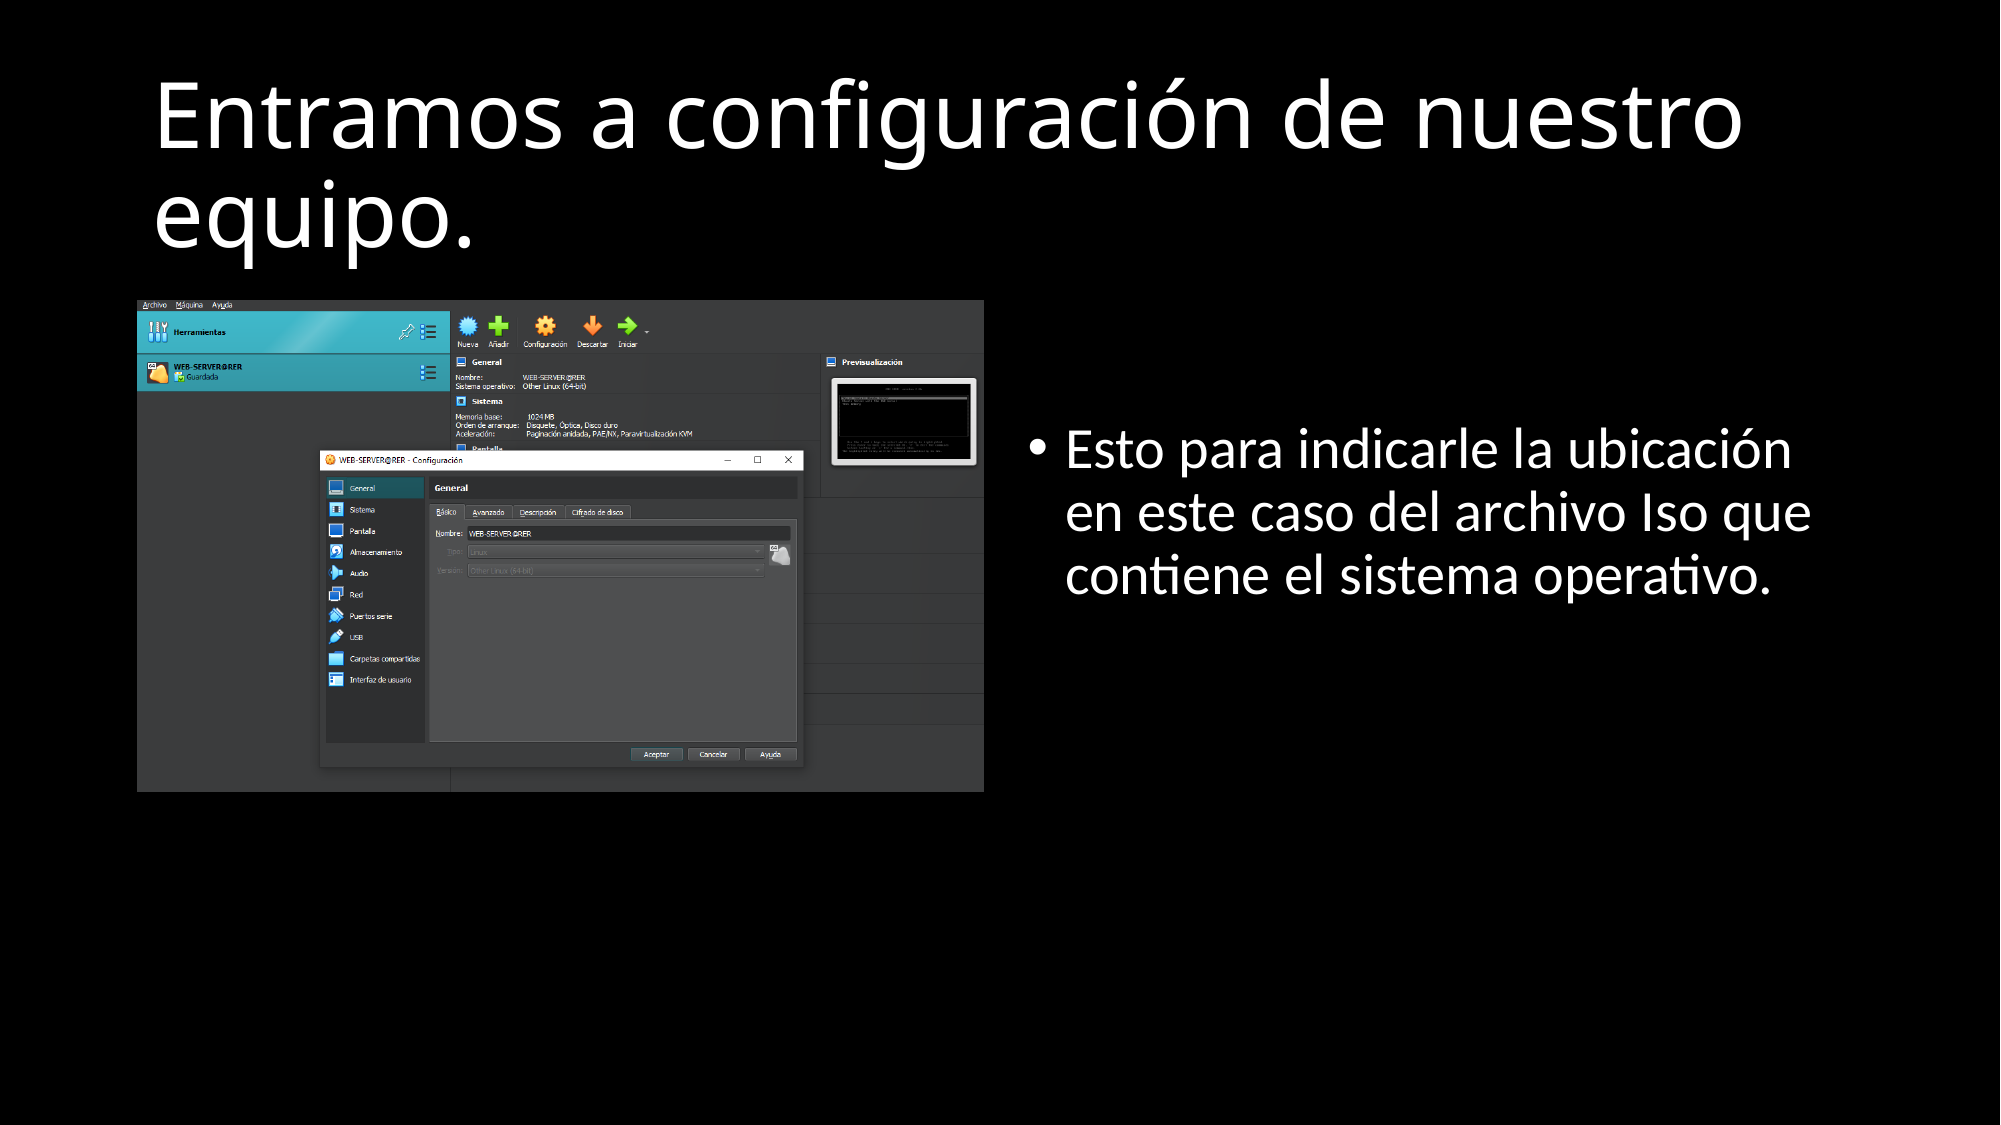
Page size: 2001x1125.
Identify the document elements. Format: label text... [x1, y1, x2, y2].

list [137, 300, 984, 792]
list Esto para indicarle la ubicación en este caso del archivo Iso que contiene el sistema operativo. [1012, 410, 1863, 1016]
title Entramos a configuración de nuestro equipo. [137, 59, 1863, 278]
